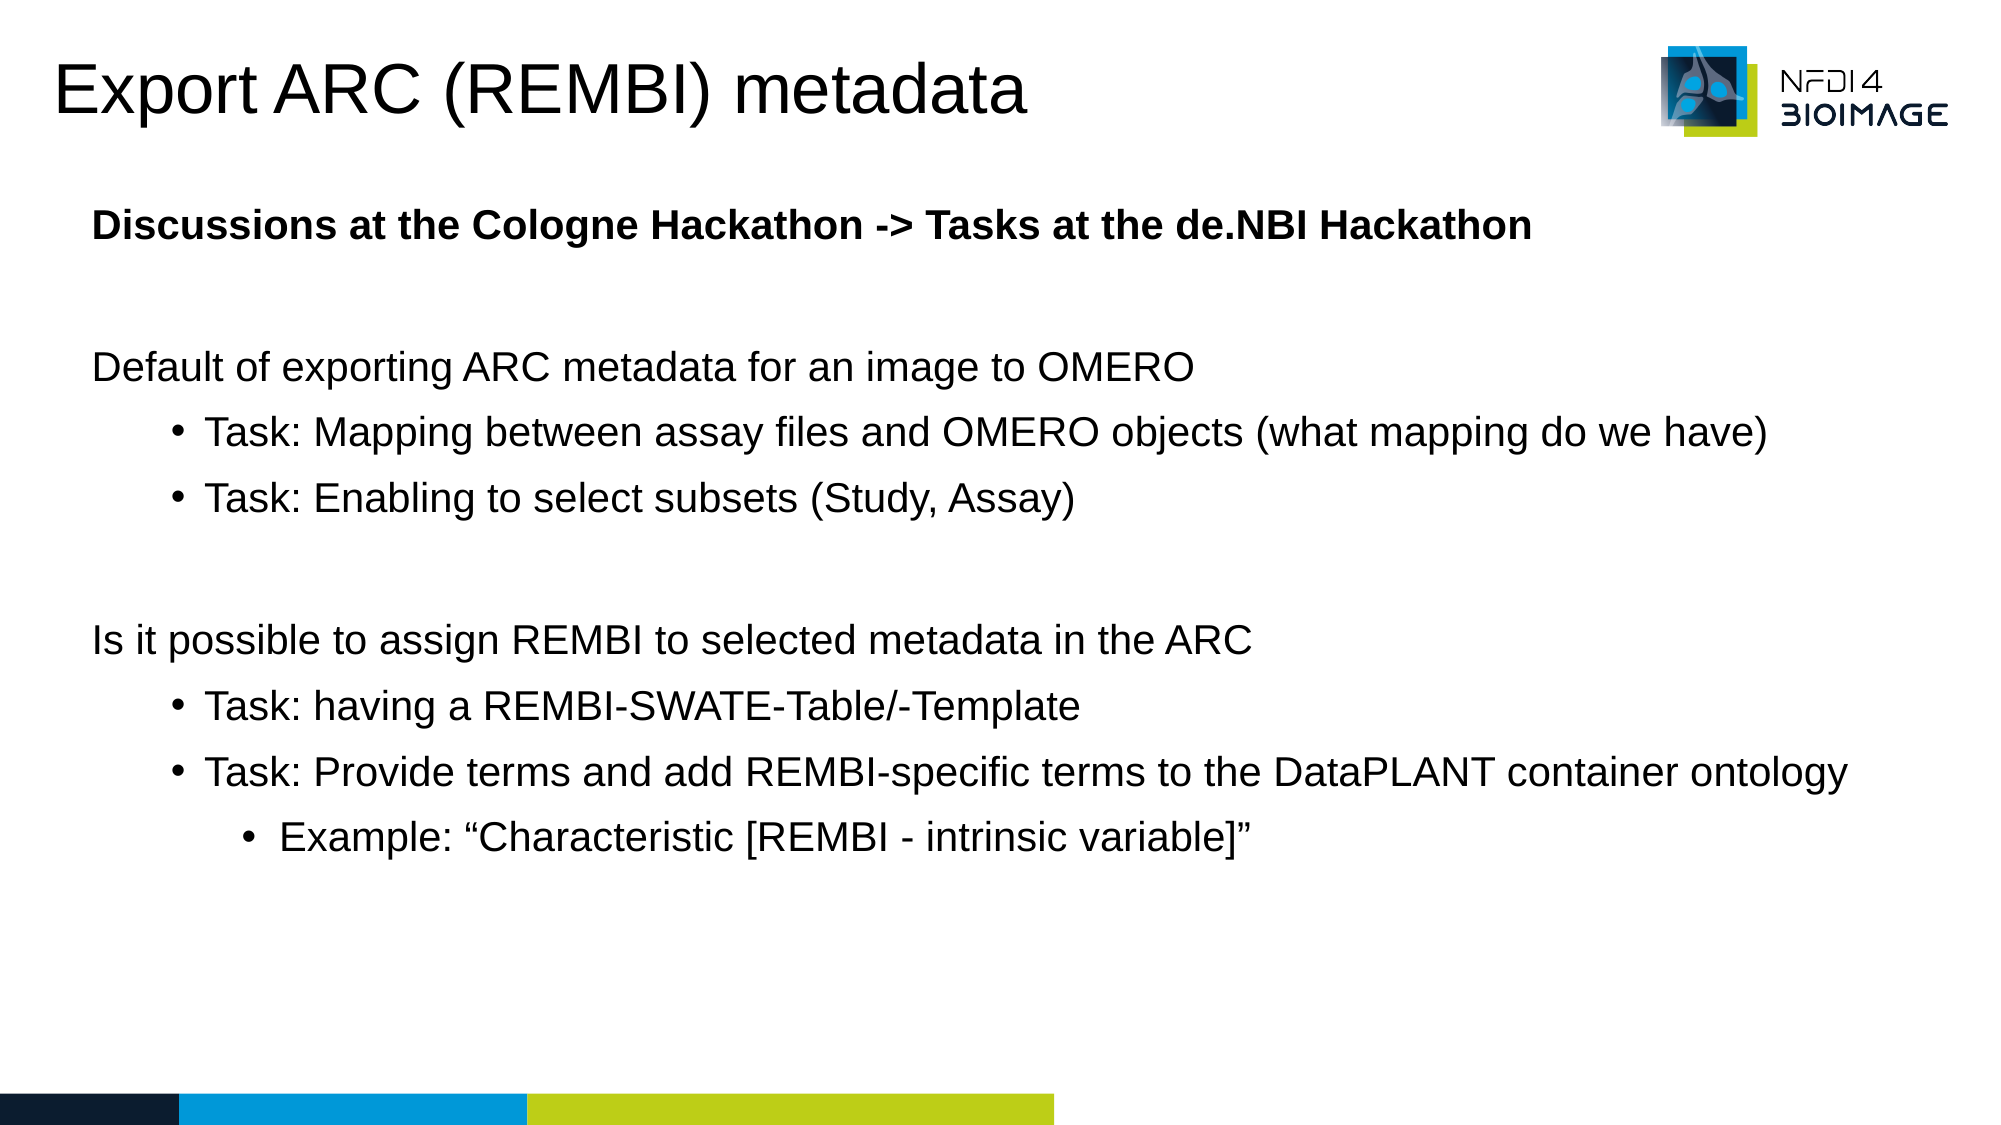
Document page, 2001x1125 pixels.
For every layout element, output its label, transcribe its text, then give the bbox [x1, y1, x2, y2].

picture [1661, 46, 1948, 137]
list Discussions at the Cologne Hackathon -> Tasks at the de.NBI Hackathon Default of exporting ARC metadata for an image to OMERO Task: Mapping between assay files and OMERO objects (what mapping do we have) Task: Enabling to select subsets (Study, Assay) Is it possible to assign REMBI to selected metadata in the ARC Task: having a REMBI-SWATE-Table/-Template Task: Provide terms and add REMBI-specific terms to the DataPLANT container ontology Example: “Characteristic [REMBI - intrinsic variable]” [76, 190, 1927, 1061]
title Export ARC (REMBI) metadata [38, 30, 1619, 152]
